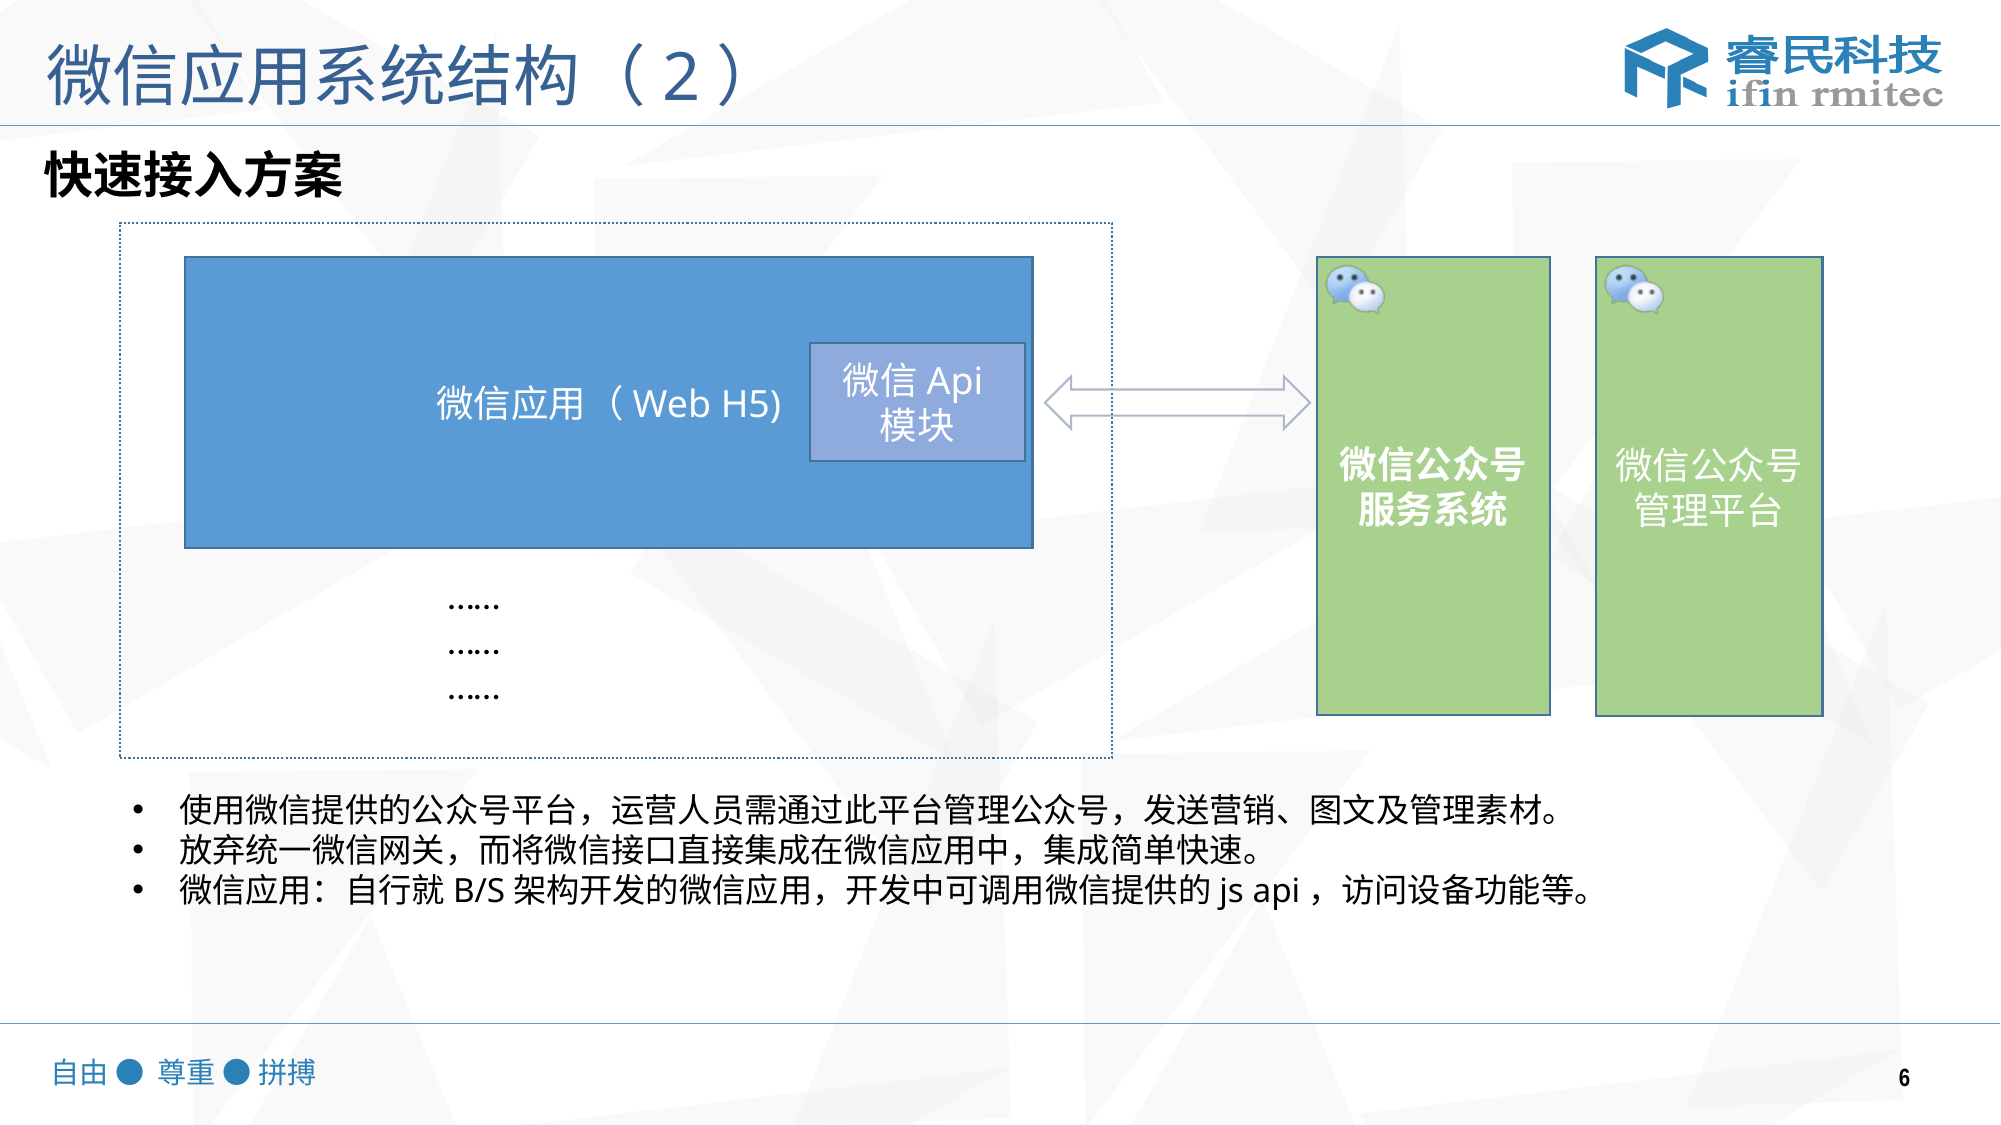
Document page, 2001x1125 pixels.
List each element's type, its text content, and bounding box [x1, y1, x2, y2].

text_box ……………… [433, 564, 525, 715]
text_box [119, 222, 1113, 759]
text_box 微信公众号管理平台 [1595, 256, 1824, 717]
text_box 微信Api模块 [809, 342, 1026, 462]
text_box 微信应用（Web H5) [184, 256, 1034, 549]
text_box 快速接入方案 [28, 136, 512, 211]
picture [0, 1024, 2000, 1125]
picture [0, 0, 2000, 1023]
text_box 使用微信提供的公众号平台，运营人员需通过此平台管理公众号，发送营销、图文及管理素材。 放弃统一微信网关，而将微信接口直接集成在微信应用中，集成简单快速。 微信应用：自行就B/S架构开发的微信应用，开发中可调用微信提供的js api，访问设备功能等。 [117, 781, 1902, 997]
text_box [1043, 373, 1312, 432]
text_box 微信公众号服务系统 [1316, 256, 1551, 716]
text_box 微信应用系统结构（2） [31, 26, 1462, 148]
